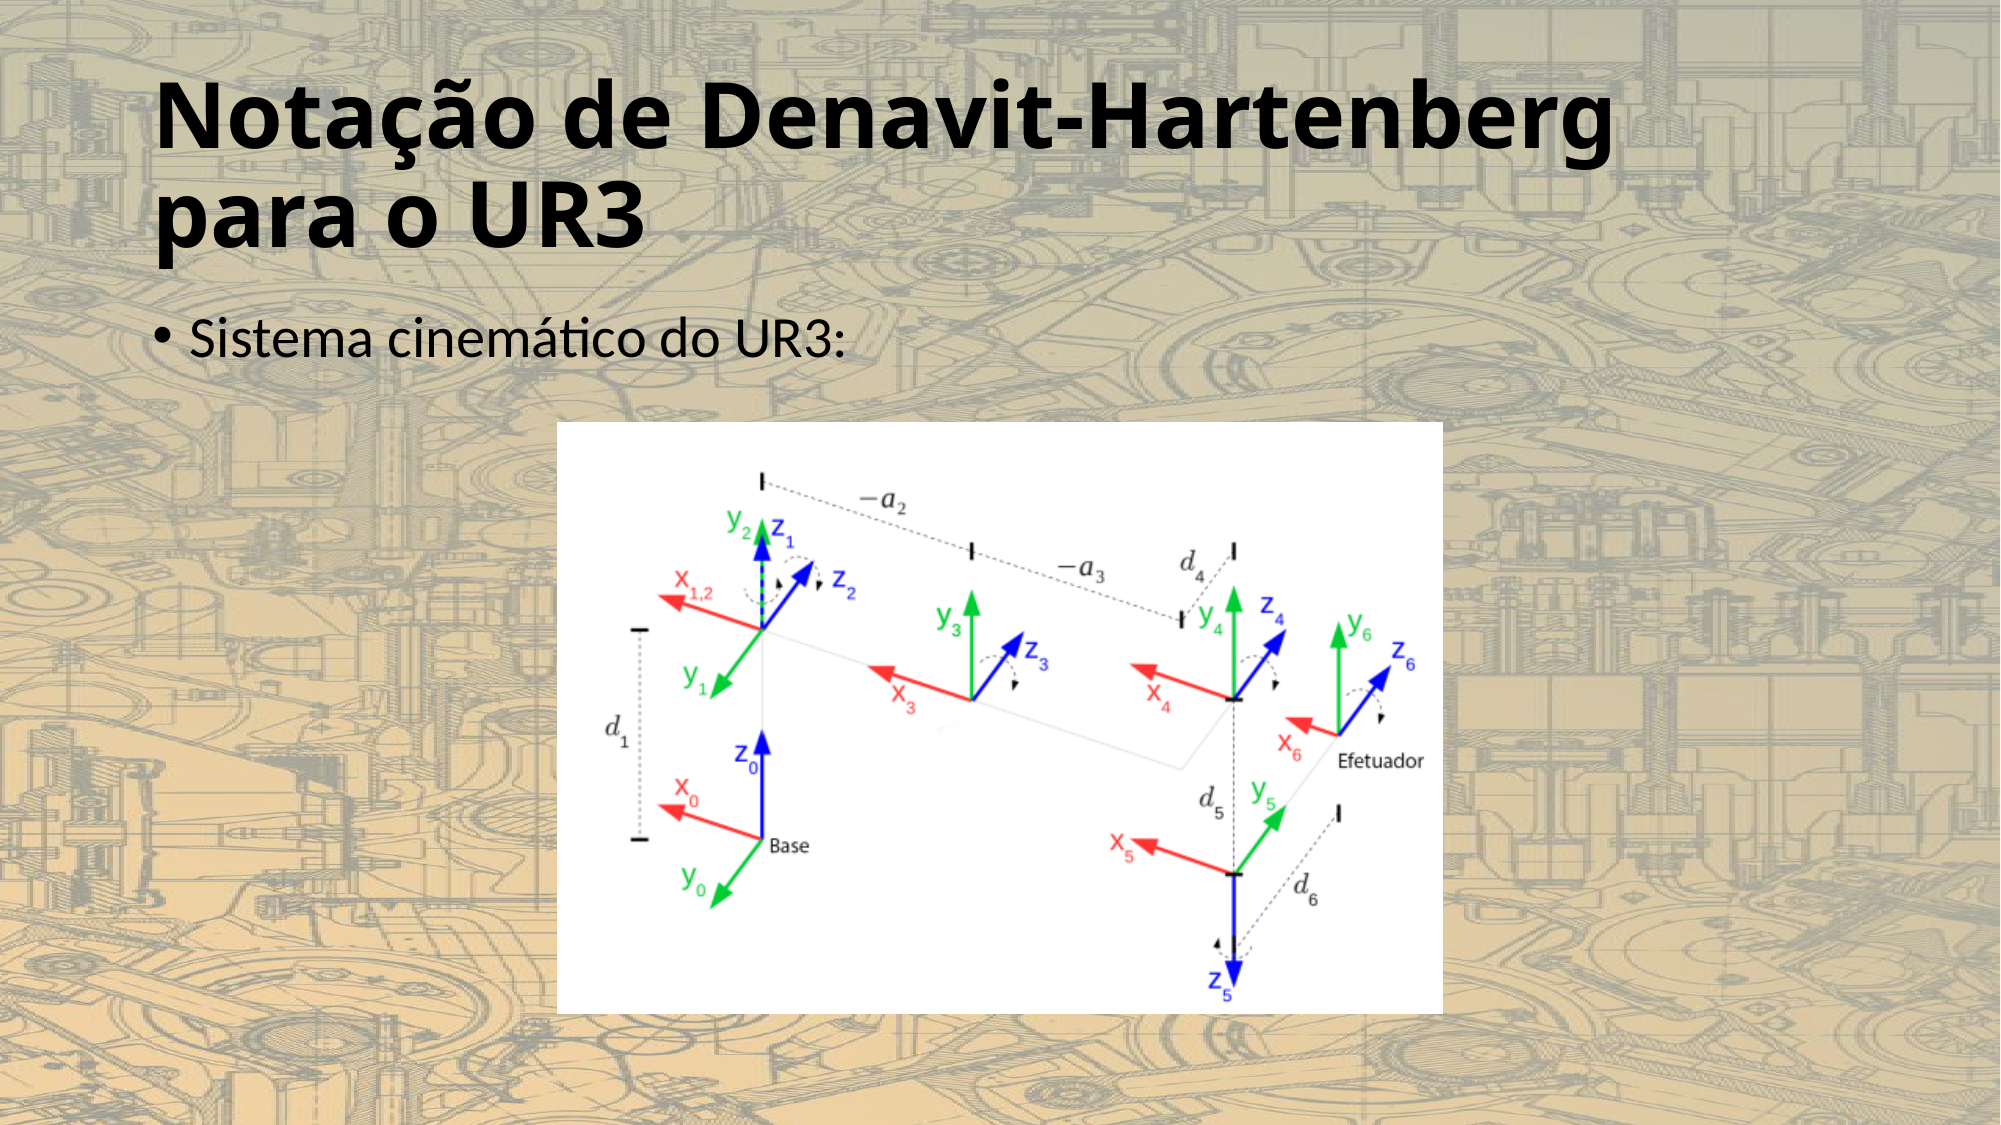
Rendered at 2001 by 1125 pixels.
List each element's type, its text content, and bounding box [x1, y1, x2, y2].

title Notação de Denavit-Hartenberg para o UR3 [137, 59, 1863, 278]
picture [557, 422, 1443, 1014]
list Sistema cinemático do UR3: [137, 299, 1863, 1014]
